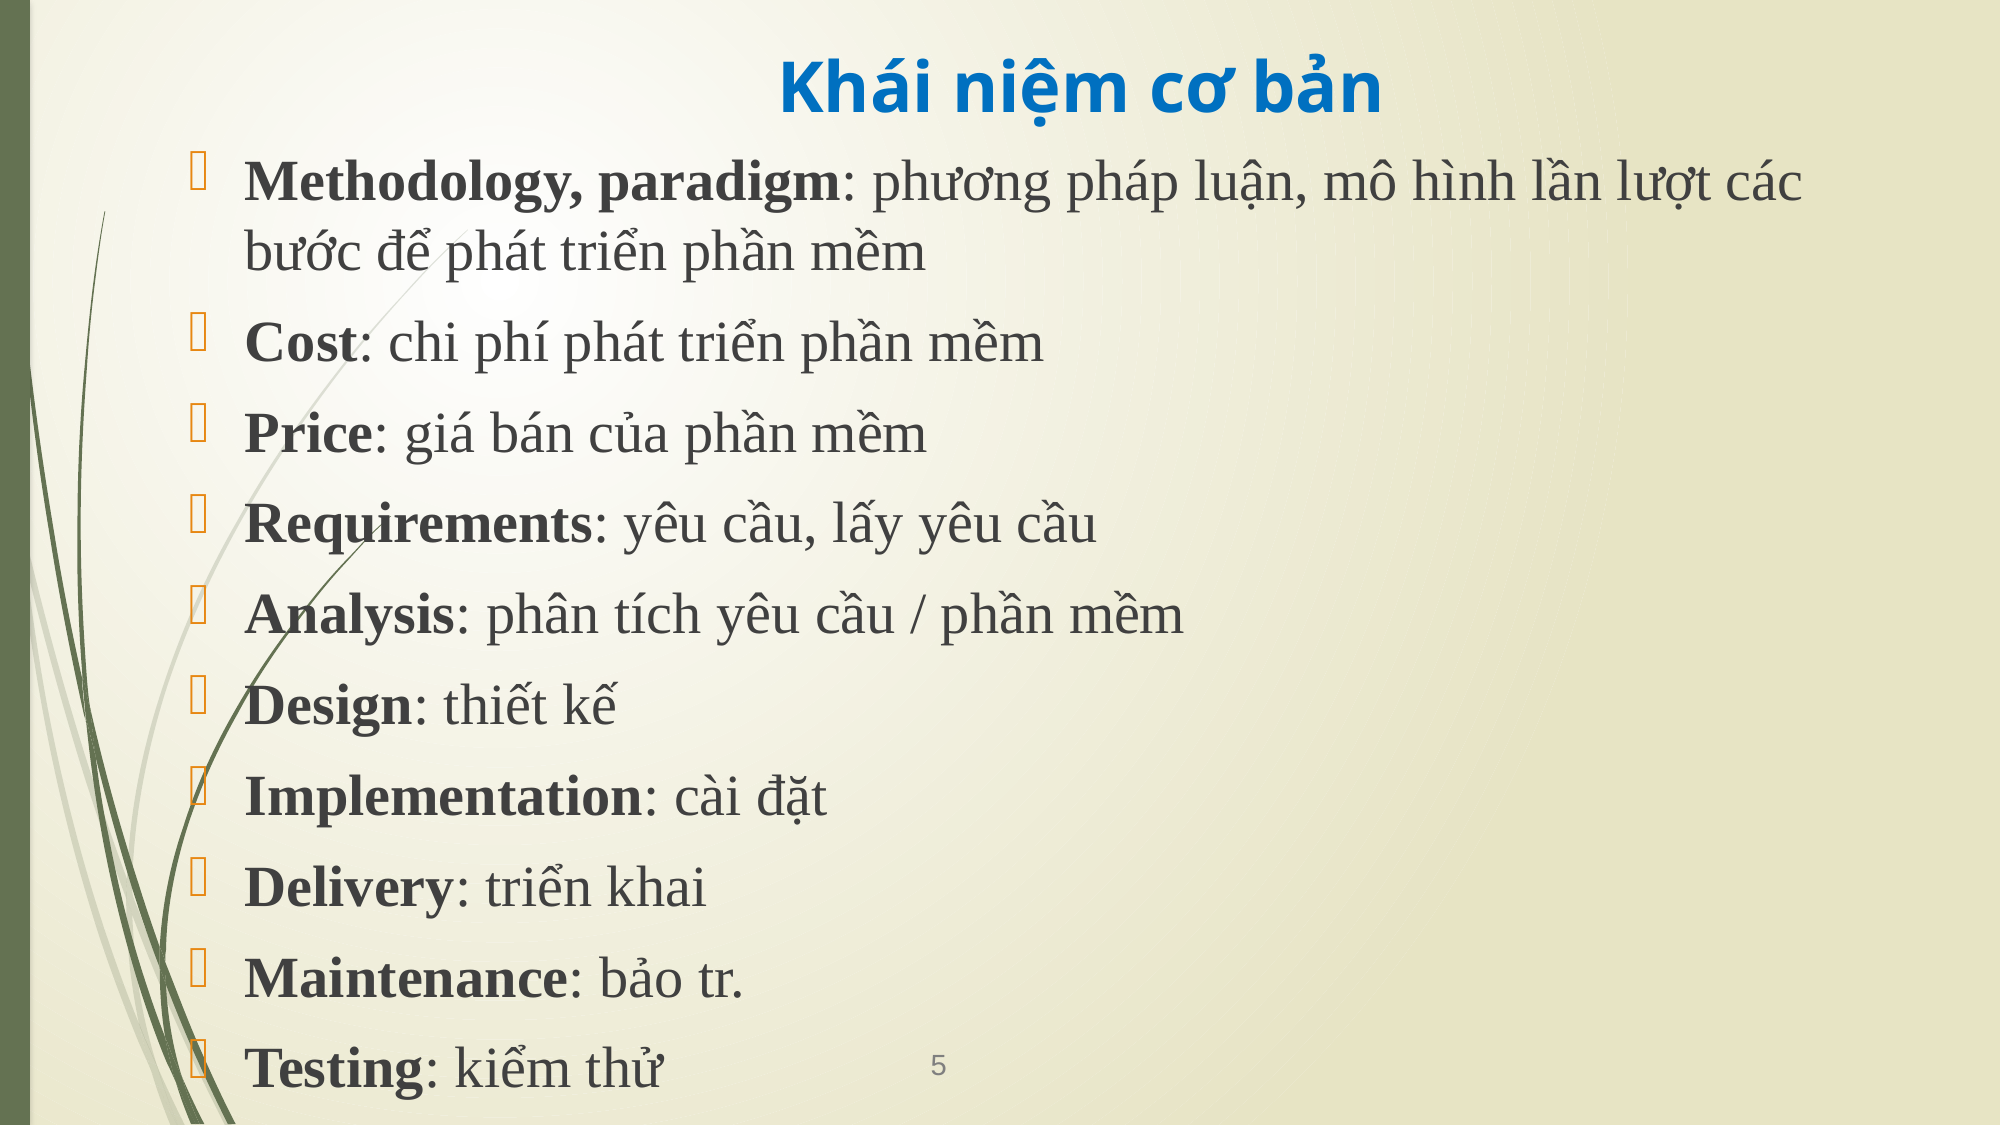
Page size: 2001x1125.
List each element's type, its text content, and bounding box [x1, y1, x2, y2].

list Methodology, paradigm: phương pháp luận, mô hình lần lượt các bước để phát triển phần mềm Cost: chi phí phát triển phần mềm Price: giá bán của phần mềm Requirements: yêu cầu, lấy yêu cầu Analysis: phân tích yêu cầu / phần mềm Design: thiết kế Implementation: cài đặt Delivery: triển khai Maintenance: bảo tr. Testing: kiểm thử [173, 134, 1913, 948]
title Khái niệm cơ bản [287, 34, 1875, 134]
slide_number 5 [915, 1039, 1044, 1099]
